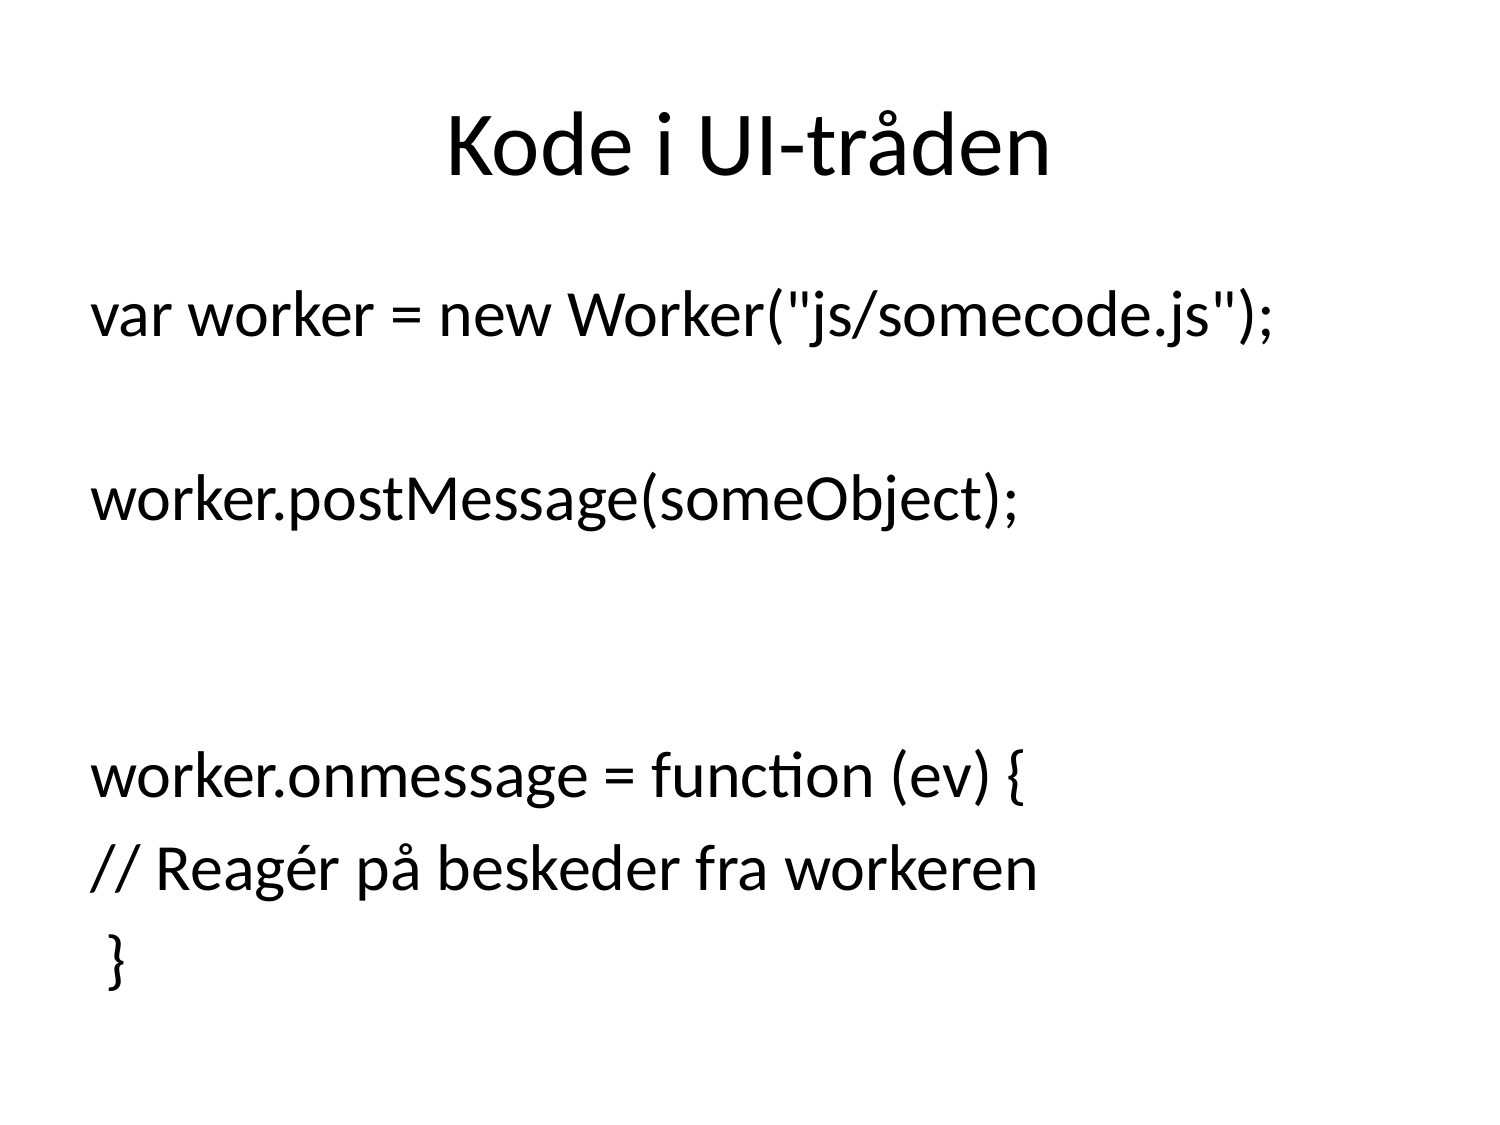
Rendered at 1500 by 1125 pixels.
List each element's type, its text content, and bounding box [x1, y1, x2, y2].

title Kode i UI-tråden [75, 45, 1425, 233]
list var worker = new Worker("js/somecode.js"); worker.postMessage(someObject); worker.onmessage = function (ev) { // Reagér på beskeder fra workeren } [75, 262, 1425, 1005]
